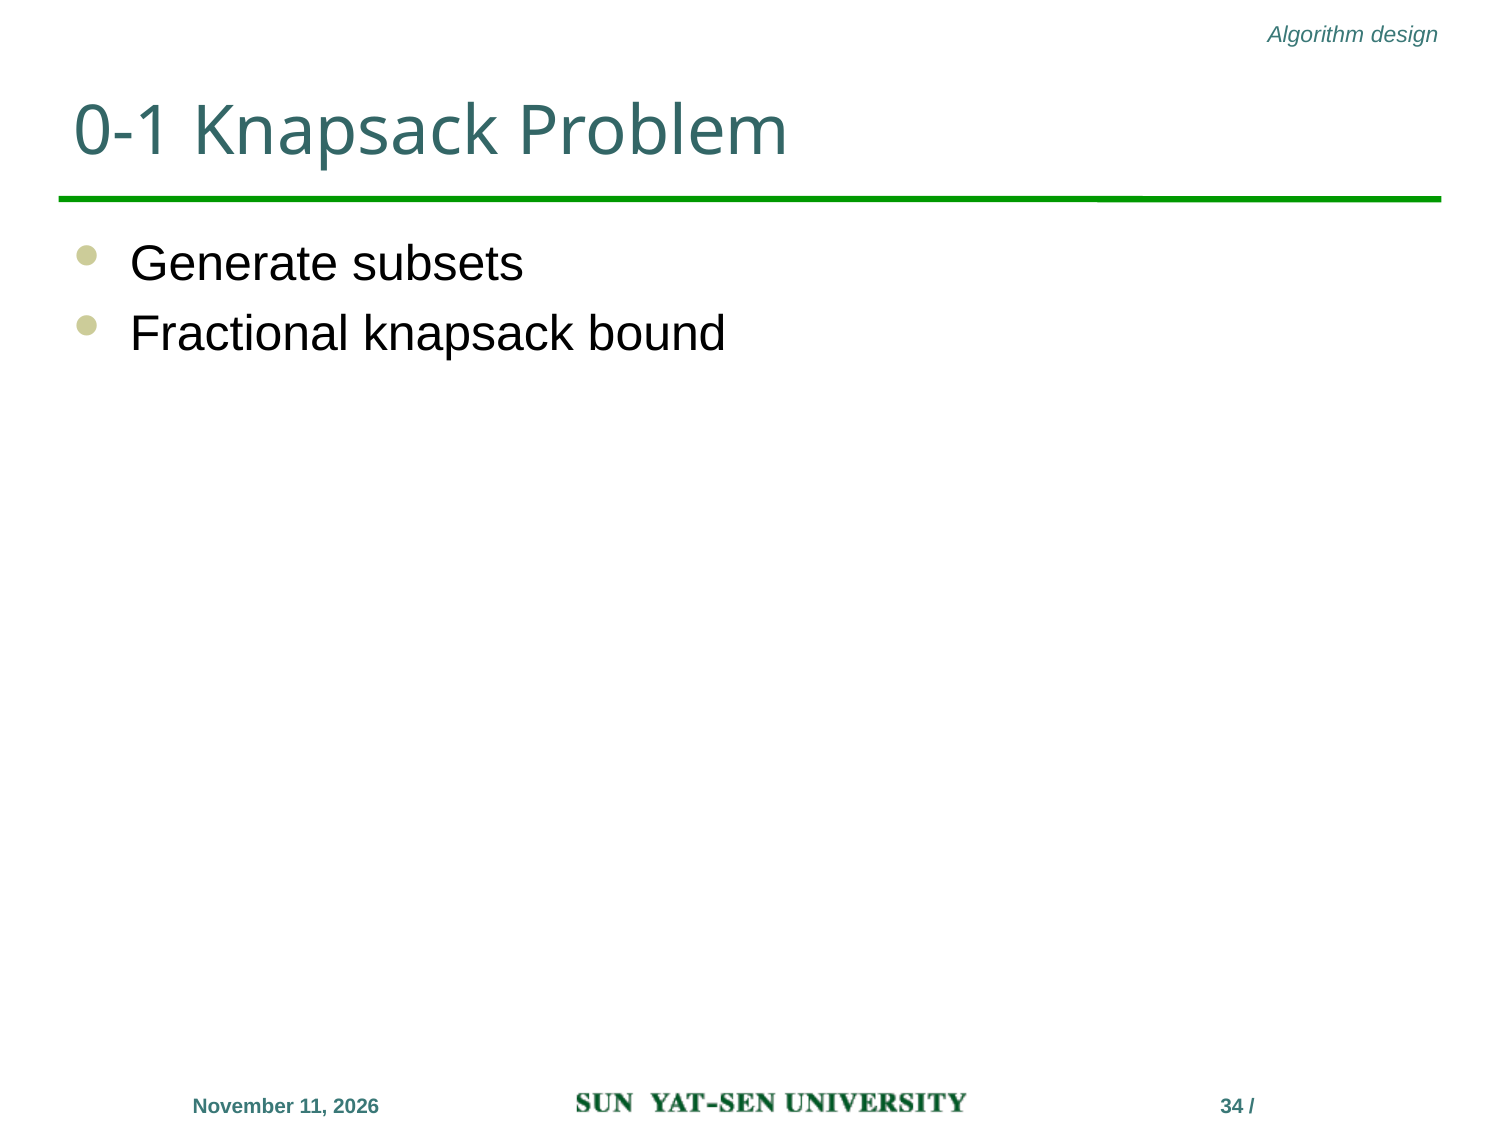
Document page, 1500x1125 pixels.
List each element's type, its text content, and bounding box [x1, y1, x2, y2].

list Generate subsets Fractional knapsack bound [58, 222, 1442, 1079]
title 0-1 Knapsack Problem [58, 34, 1442, 176]
picture [566, 1079, 973, 1125]
